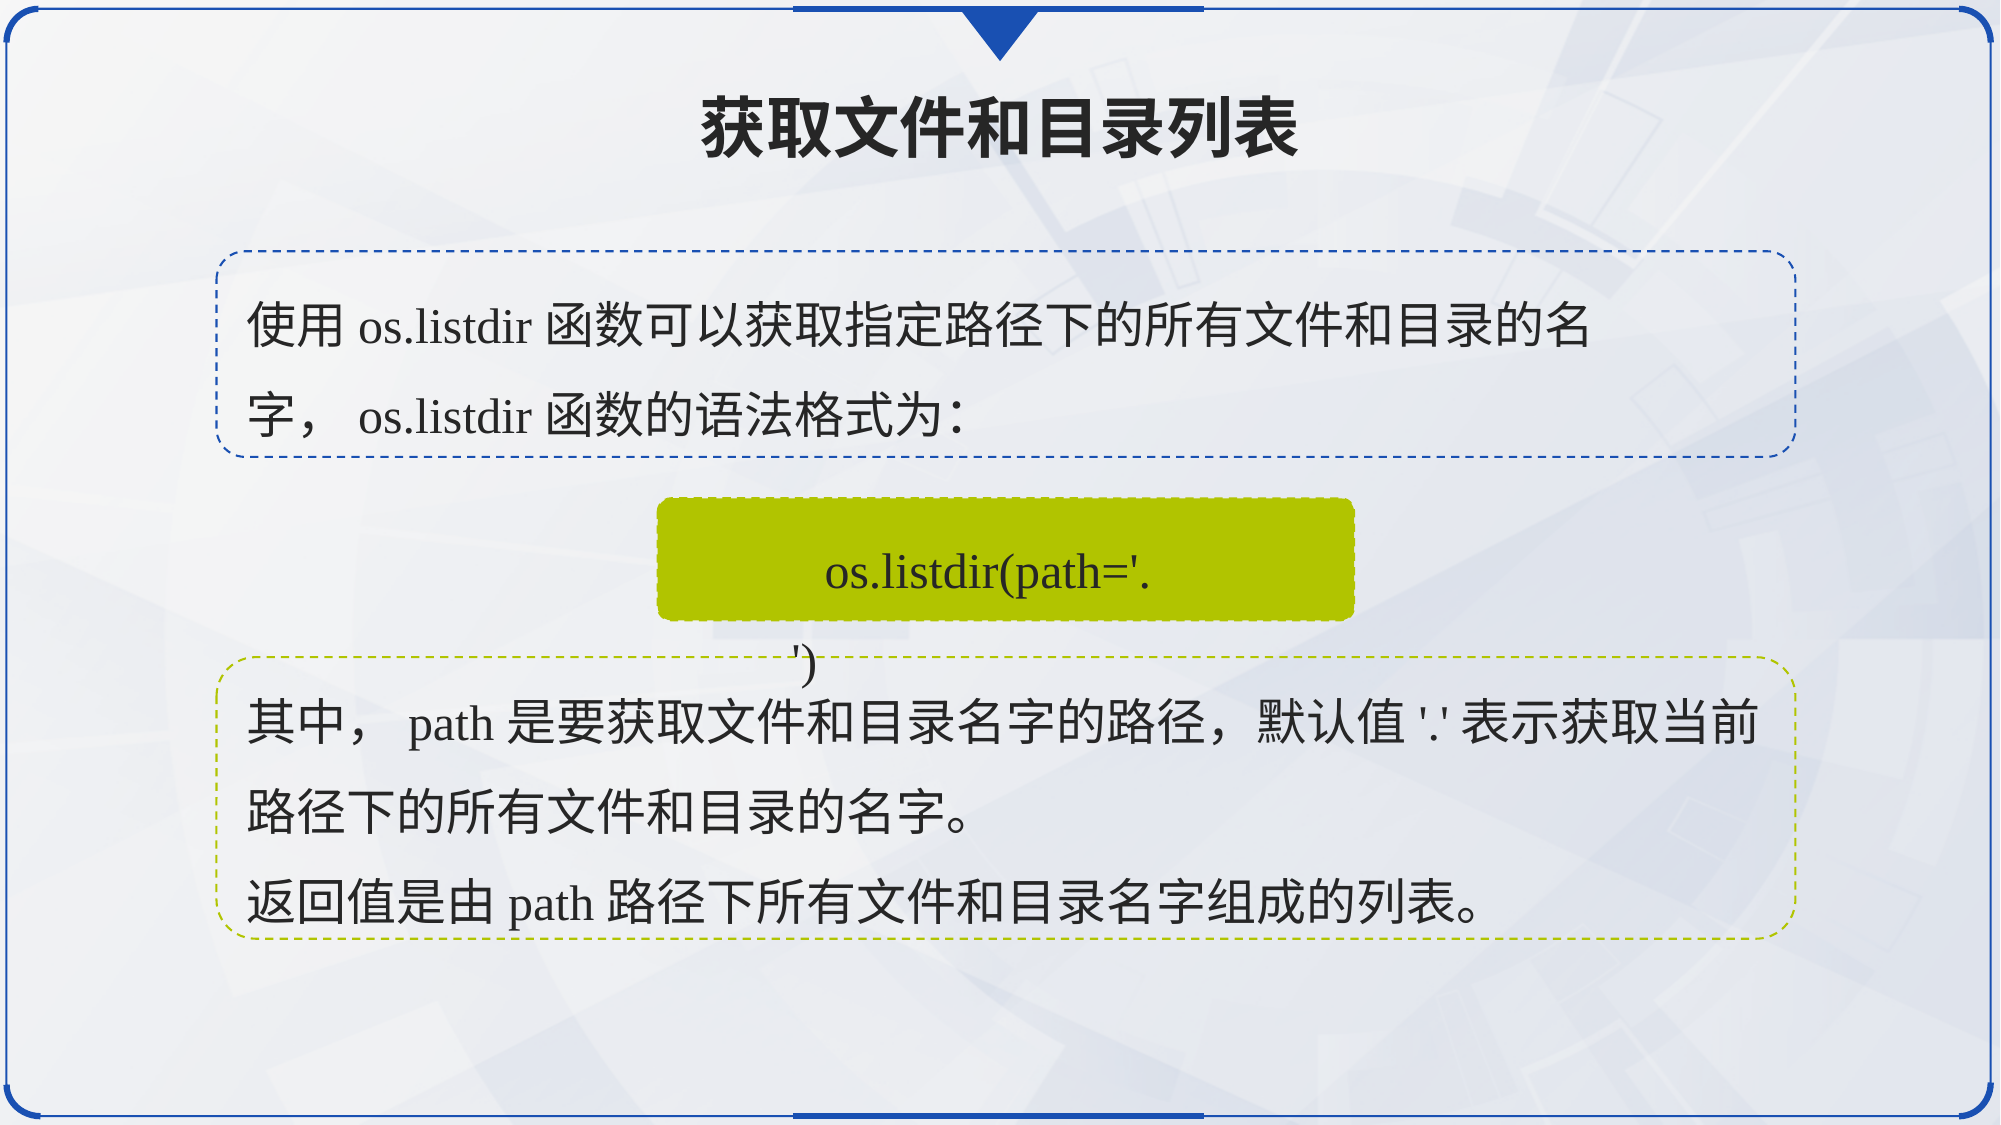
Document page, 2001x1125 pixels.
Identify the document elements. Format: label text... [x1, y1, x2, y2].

text_box [215, 250, 1797, 458]
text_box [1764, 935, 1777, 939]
text_box result = data.pivot(index=None, columns=None, values=None,…) [0, 0, 2001, 1125]
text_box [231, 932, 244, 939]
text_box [657, 498, 1355, 621]
text_box 其中，path是要获取文件和目录名字的路径，默认值'.'表示获取当前路径下的所有文件和目录的名字。 返回值是由path路径下所有文件和目录名字组成的列表。 [231, 653, 794, 663]
text_box 其中，path是要获取文件和目录名字的路径，默认值'.'表示获取当前路径下的所有文件和目录的名字。 返回值是由path路径下所有文件和目录名字组成的列表。 [812, 653, 1777, 661]
text_box [215, 656, 1797, 940]
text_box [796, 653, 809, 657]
text_box 获取文件和目录列表 [684, 78, 1316, 173]
